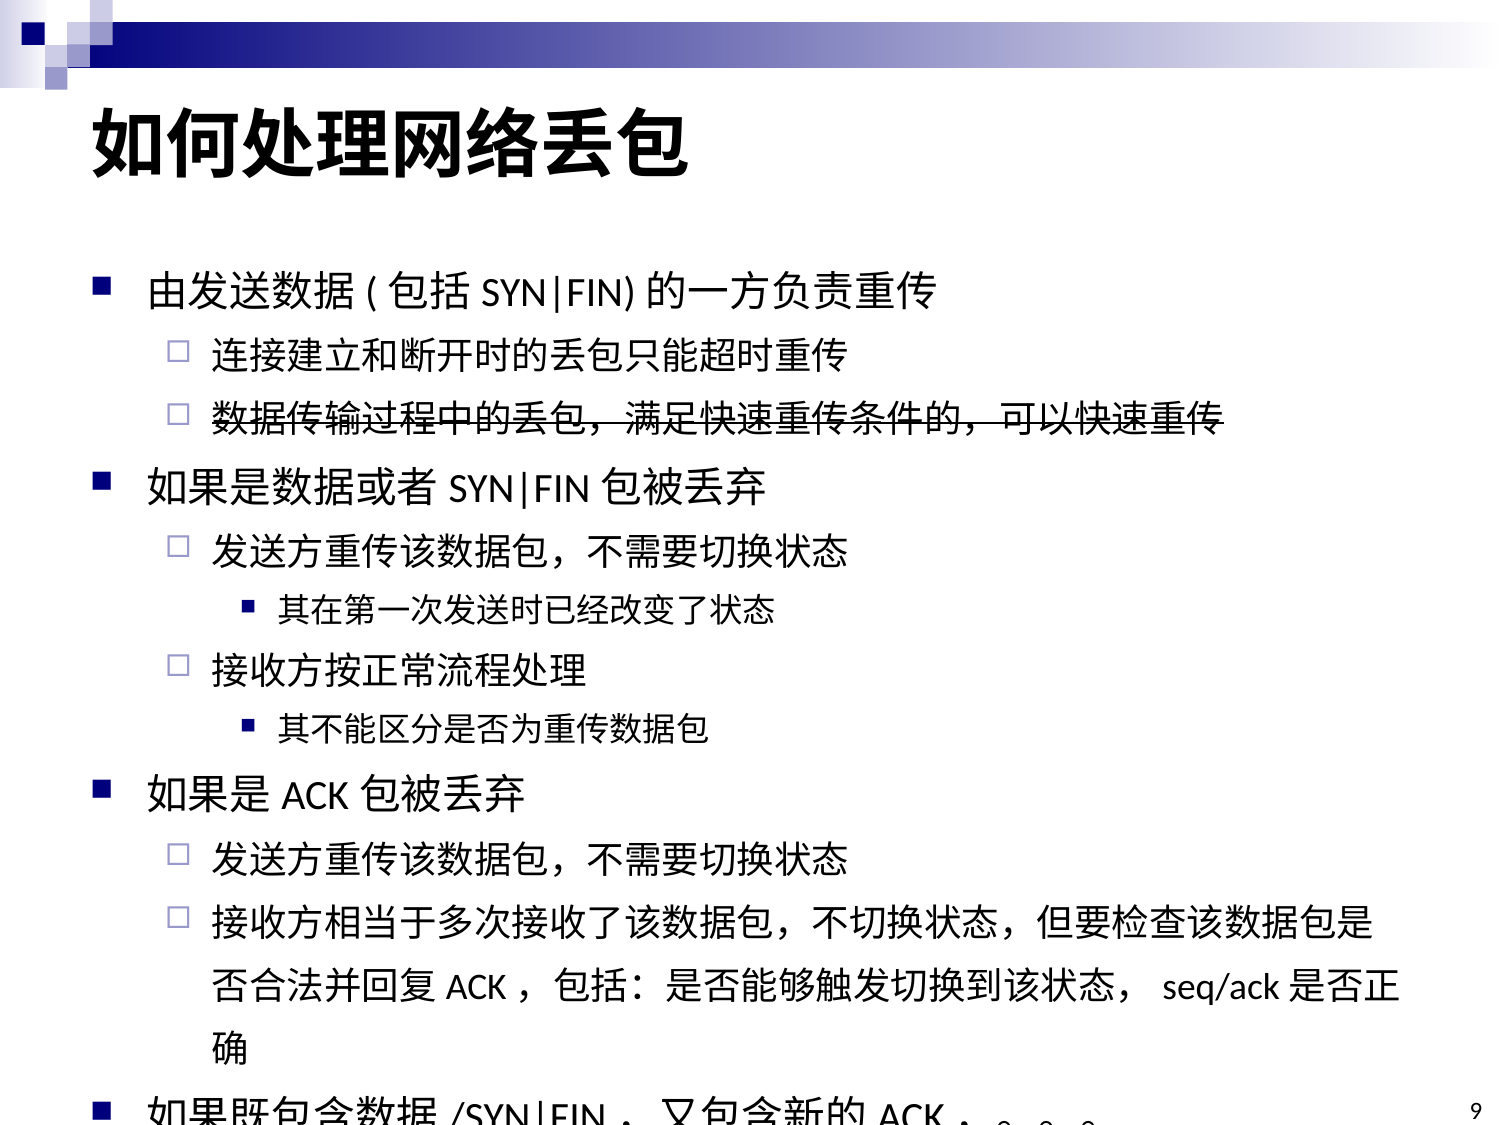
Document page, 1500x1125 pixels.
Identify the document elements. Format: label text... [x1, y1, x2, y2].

list 由发送数据(包括SYN|FIN)的一方负责重传 连接建立和断开时的丢包只能超时重传 数据传输过程中的丢包，满足快速重传条件的，可以快速重传 如果是数据或者SYN|FIN包被丢弃 发送方重传该数据包，不需要切换状态 其在第一次发送时已经改变了状态 接收方按正常流程处理 其不能区分是否为重传数据包 如果是ACK包被丢弃 发送方重传该数据包，不需要切换状态 接收方相当于多次接收了该数据包，不切换状态，但要检查该数据包是否合法并回复ACK，包括：是否能够触发切换到该状态，seq/ack是否正确 如果既包含数据/SYN|FIN，又包含新的ACK，。。。 [75, 237, 1425, 1063]
slide_number 9 [1448, 1100, 1483, 1125]
title 如何处理网络丢包 [75, 75, 1425, 209]
